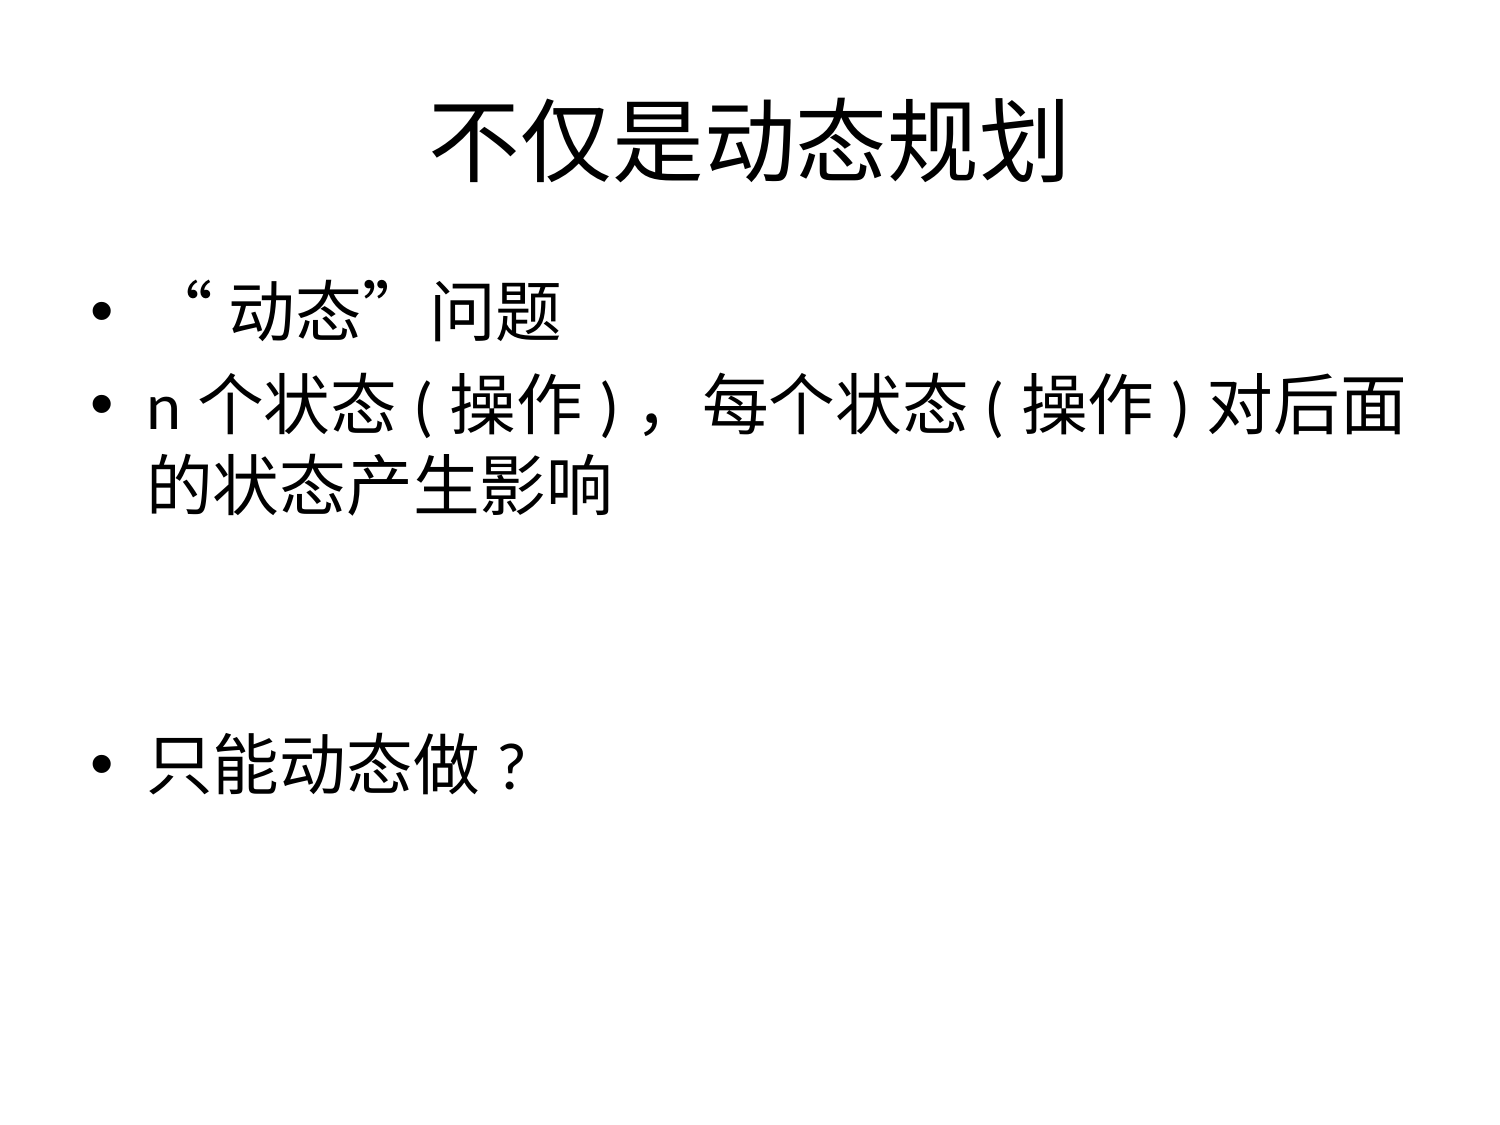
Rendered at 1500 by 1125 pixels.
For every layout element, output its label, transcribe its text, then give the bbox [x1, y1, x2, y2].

list “动态”问题 n个状态(操作)，每个状态(操作)对后面的状态产生影响 只能动态做? [75, 262, 1425, 1005]
title 不仅是动态规划 [75, 45, 1425, 233]
